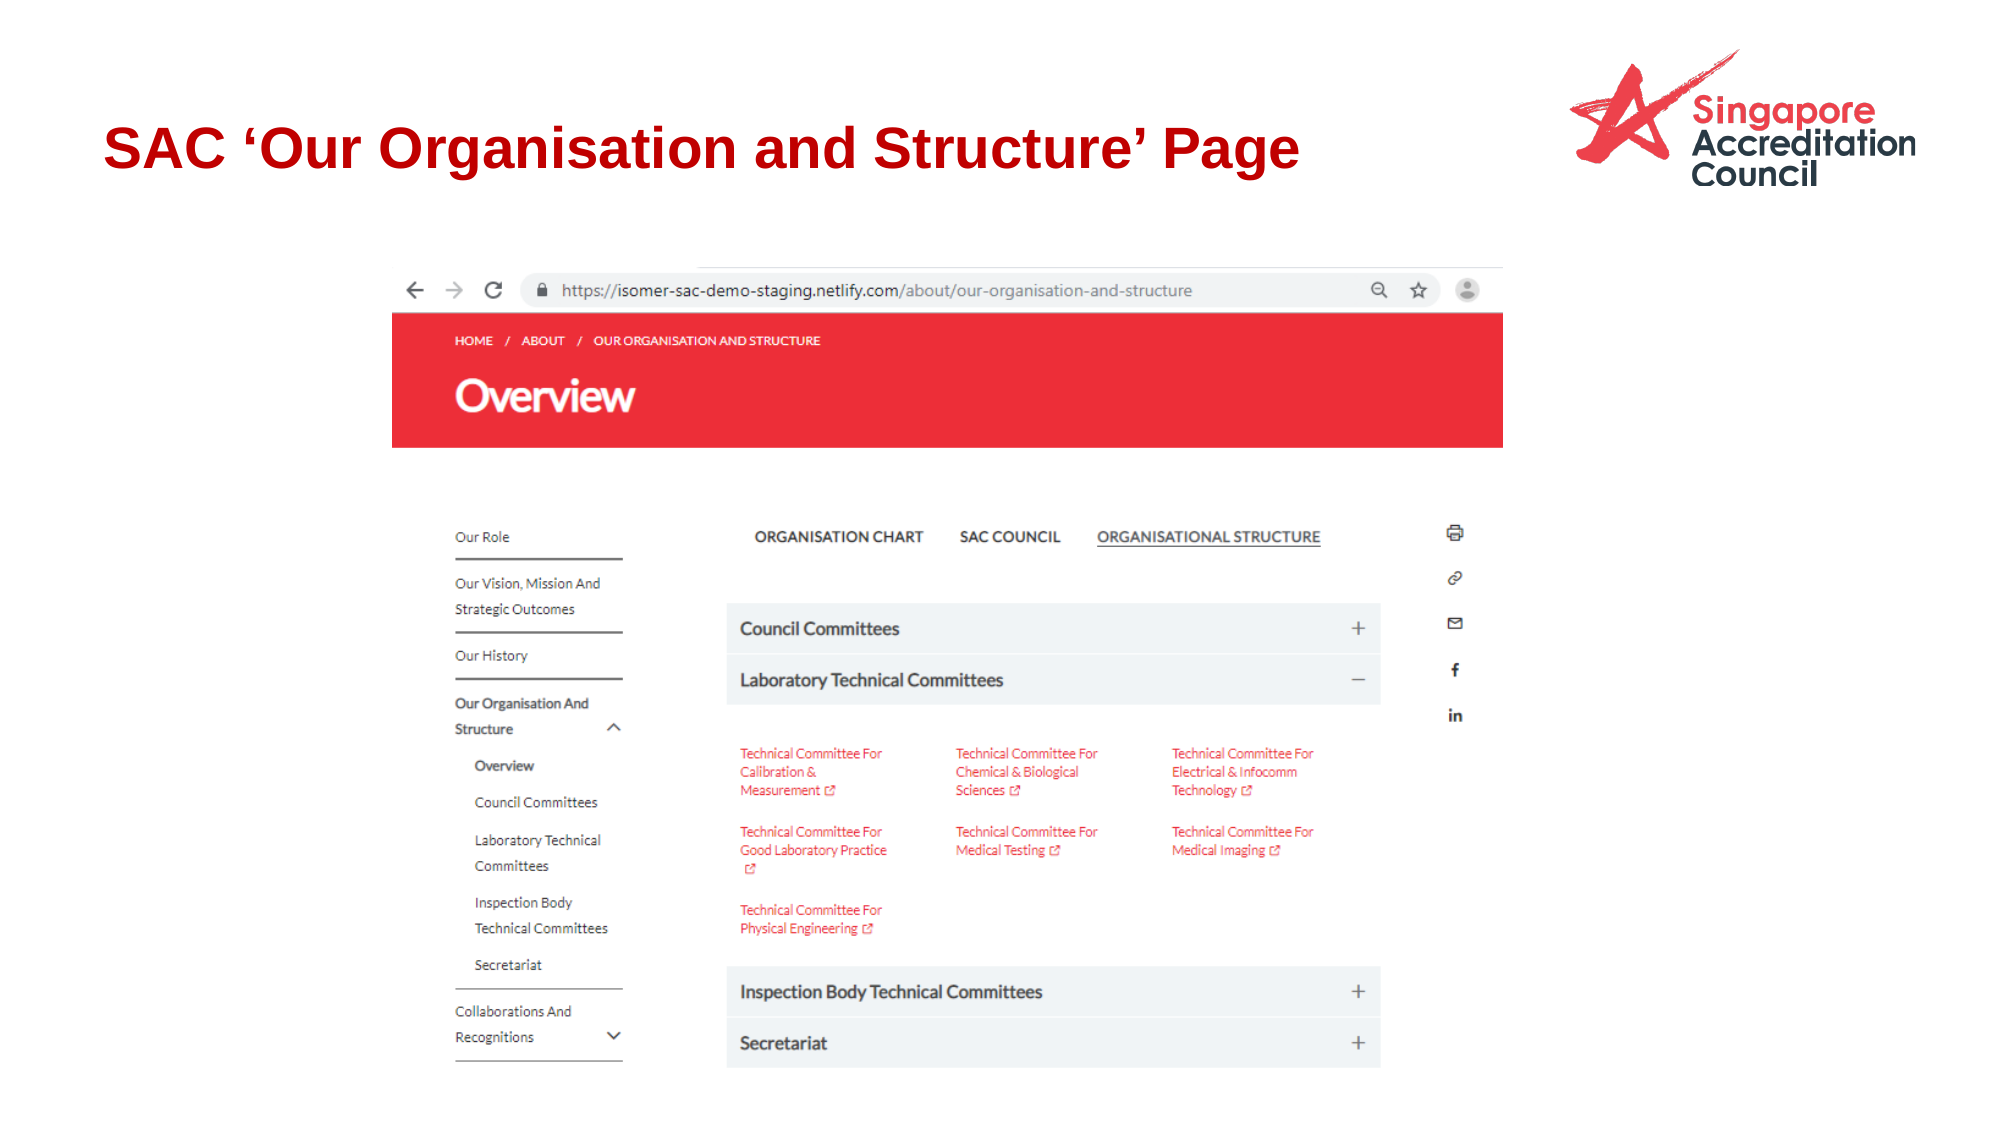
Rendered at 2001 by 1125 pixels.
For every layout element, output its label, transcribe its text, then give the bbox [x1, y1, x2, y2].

picture [392, 267, 1503, 1074]
title SAC ‘Our Organisation and Structure’ Page [88, 58, 1559, 241]
